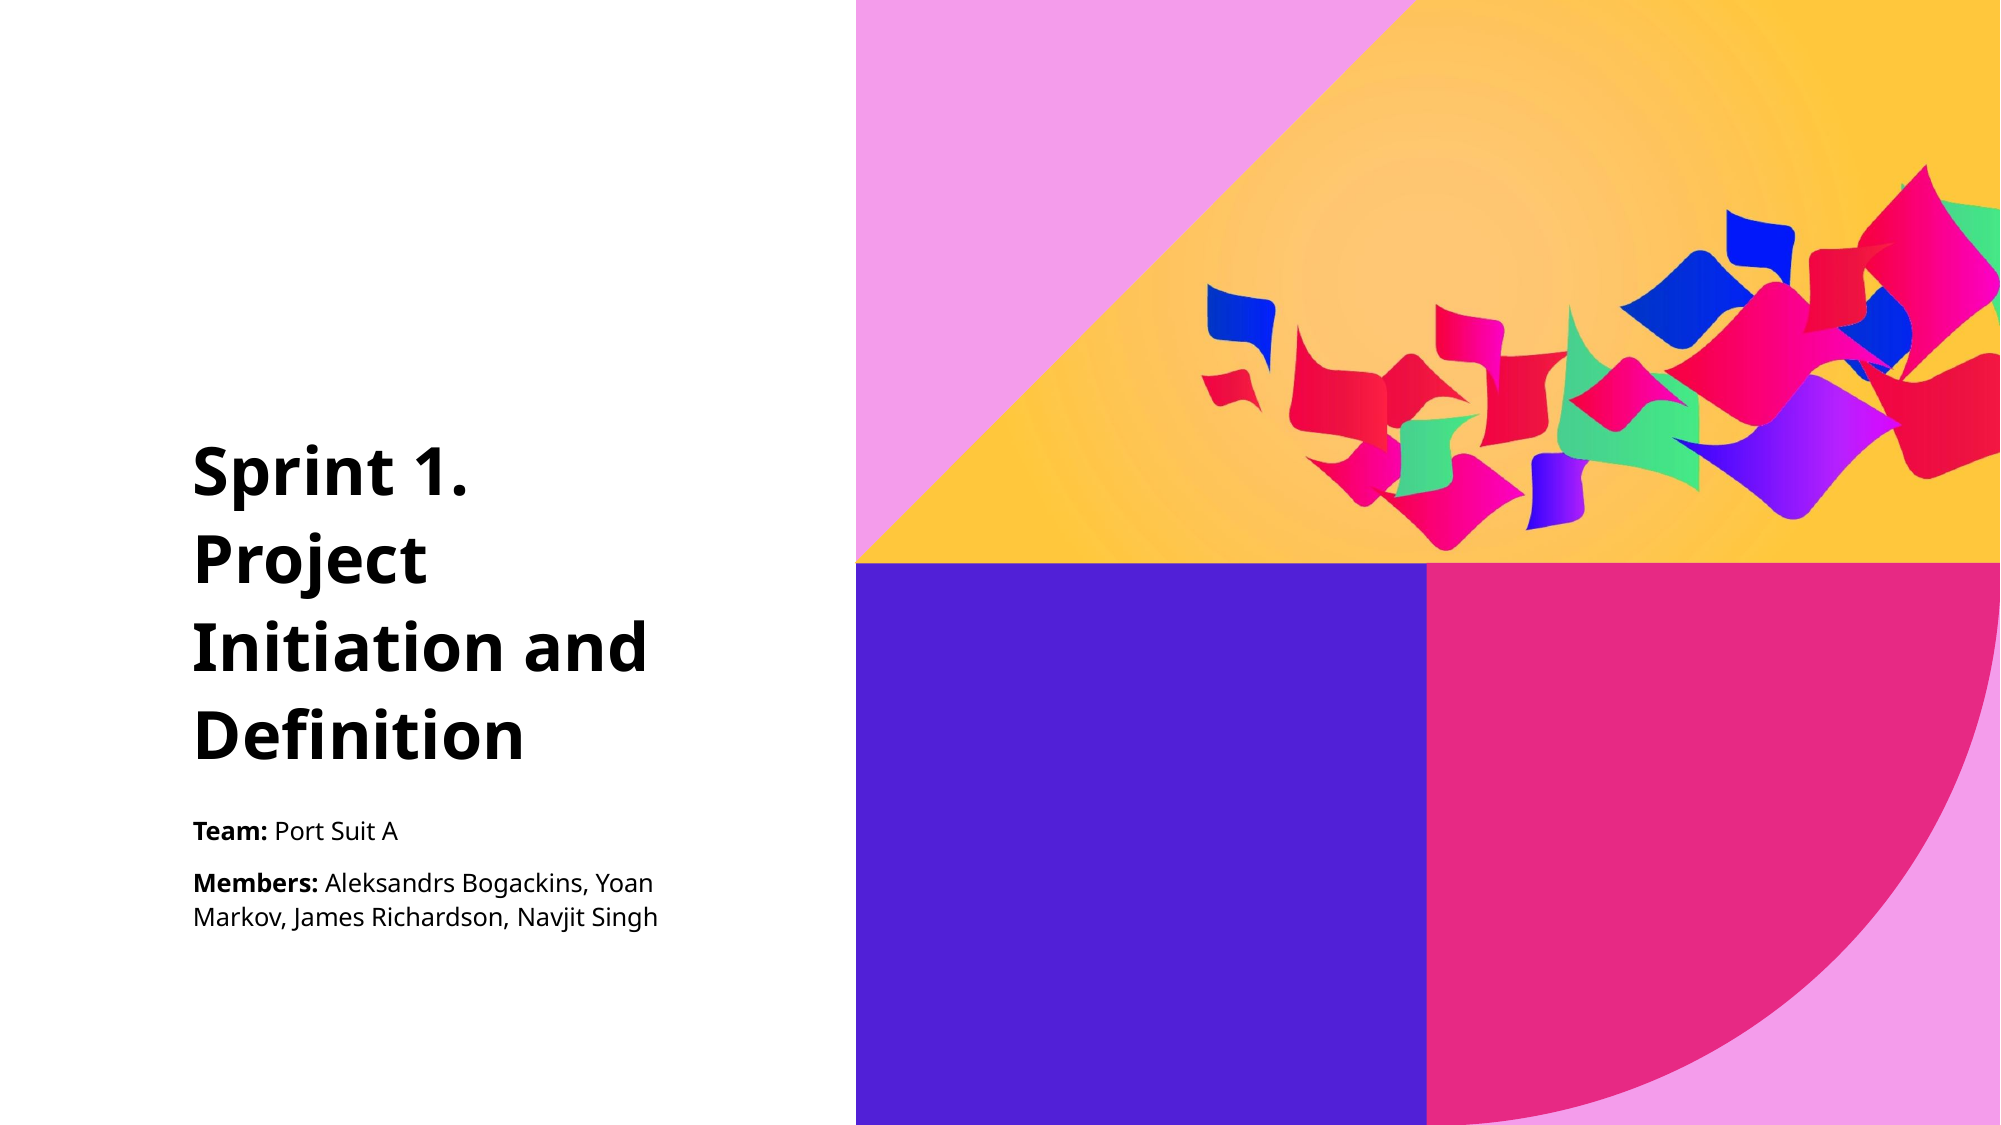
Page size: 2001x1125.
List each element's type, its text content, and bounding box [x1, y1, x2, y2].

text_box [1425, 564, 2000, 1125]
text_box [1488, 623, 2000, 1125]
picture [854, 0, 2000, 564]
subtitle Team: Port Suit A Members: Aleksandrs Bogackins, Yoan Markov, James Richardson, Navjit Singh [177, 804, 696, 966]
text_box [0, 0, 855, 1125]
title Sprint 1. Project Initiation and Definition [177, 262, 696, 781]
text_box [855, 564, 1425, 1125]
